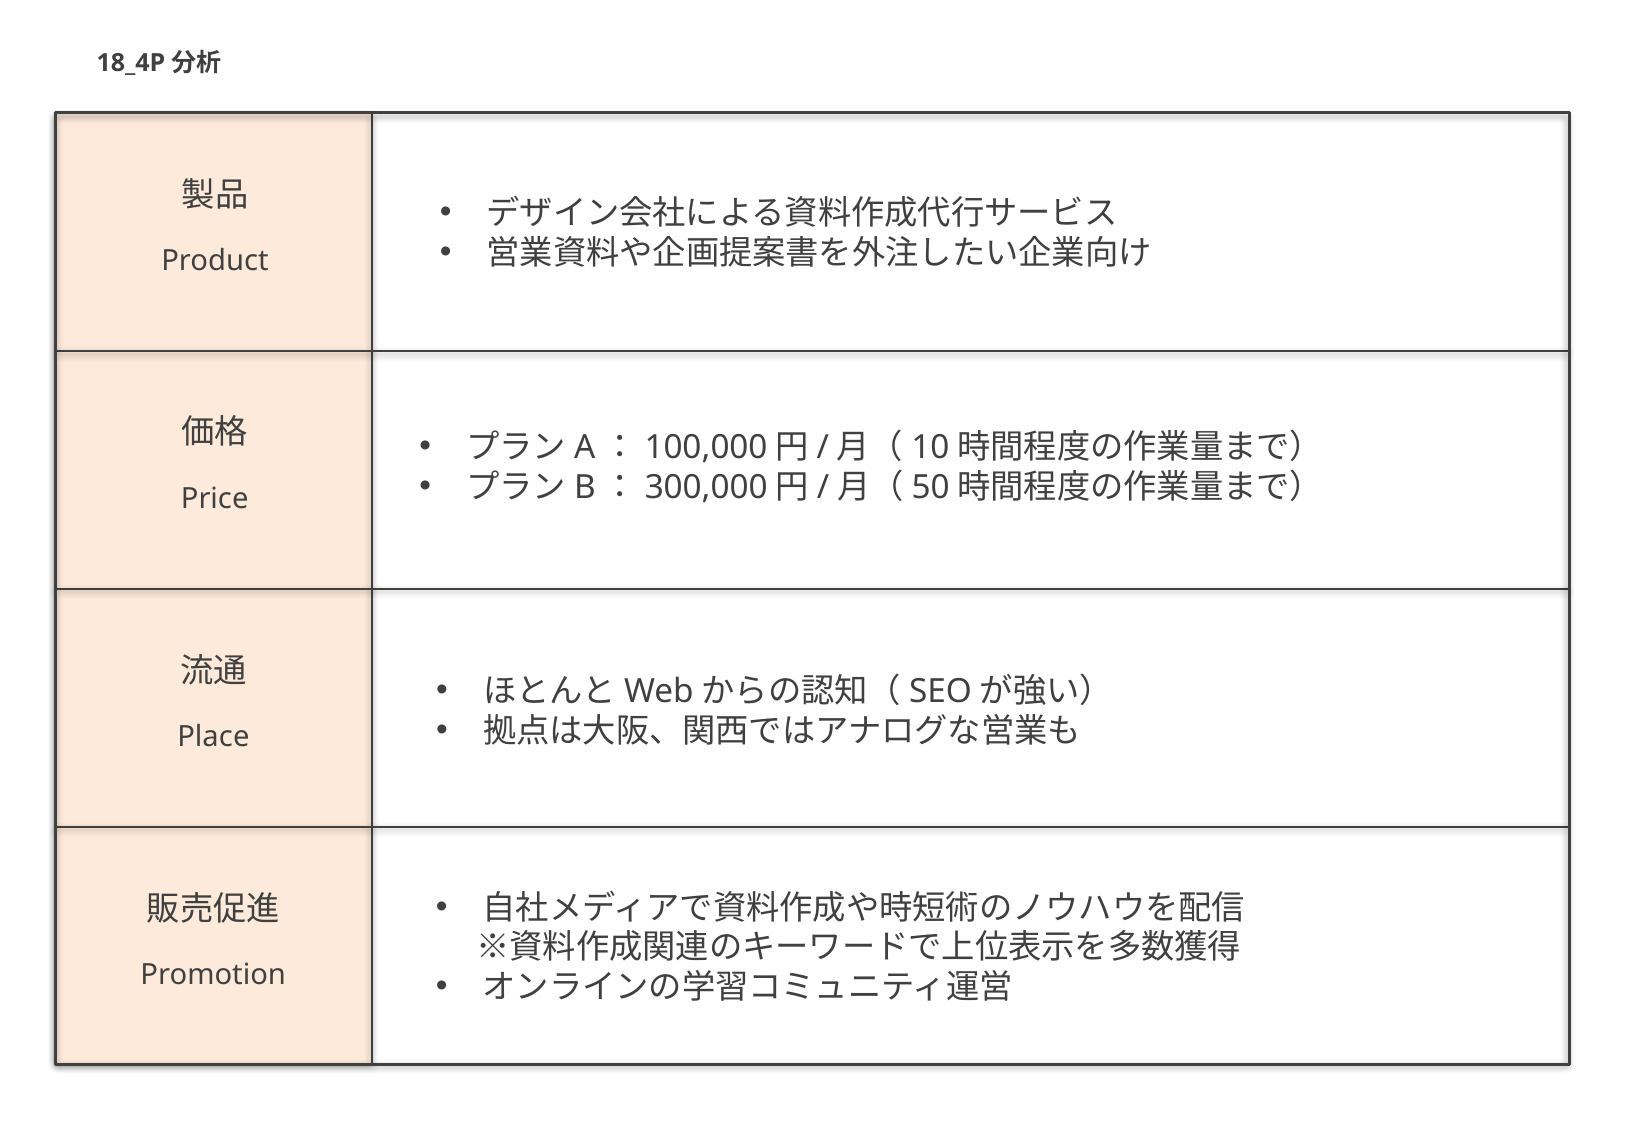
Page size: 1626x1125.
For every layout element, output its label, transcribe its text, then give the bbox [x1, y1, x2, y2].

text_box プランA：100,000円/月（10時間程度の作業量まで） プランB：300,000円/月（50時間程度の作業量まで） [404, 417, 1339, 513]
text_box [64, 351, 371, 362]
text_box [376, 593, 1570, 1065]
text_box [55, 355, 367, 591]
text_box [373, 827, 1561, 836]
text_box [62, 827, 371, 838]
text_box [364, 589, 371, 598]
text_box デザイン会社による資料作成代行サービス 営業資料や企画提案書を外注したい企業向け [425, 183, 1167, 279]
text_box [376, 355, 1570, 588]
text_box ほとんとWebからの認知（SEOが強い） 拠点は大阪、関西ではアナログな営業も [421, 661, 1498, 757]
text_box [373, 351, 1562, 360]
text_box 自社メディアで資料作成や時短術のノウハウを配信 ※資料作成関連のキーワードで上位表示を多数獲得 オンラインの学習コミュニティ運営 [421, 878, 1497, 1013]
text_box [373, 589, 379, 597]
text_box [55, 593, 367, 826]
text_box 18_4P分析 [81, 39, 237, 84]
text_box [55, 834, 367, 1065]
text_box [373, 112, 1570, 350]
text_box [55, 112, 371, 353]
